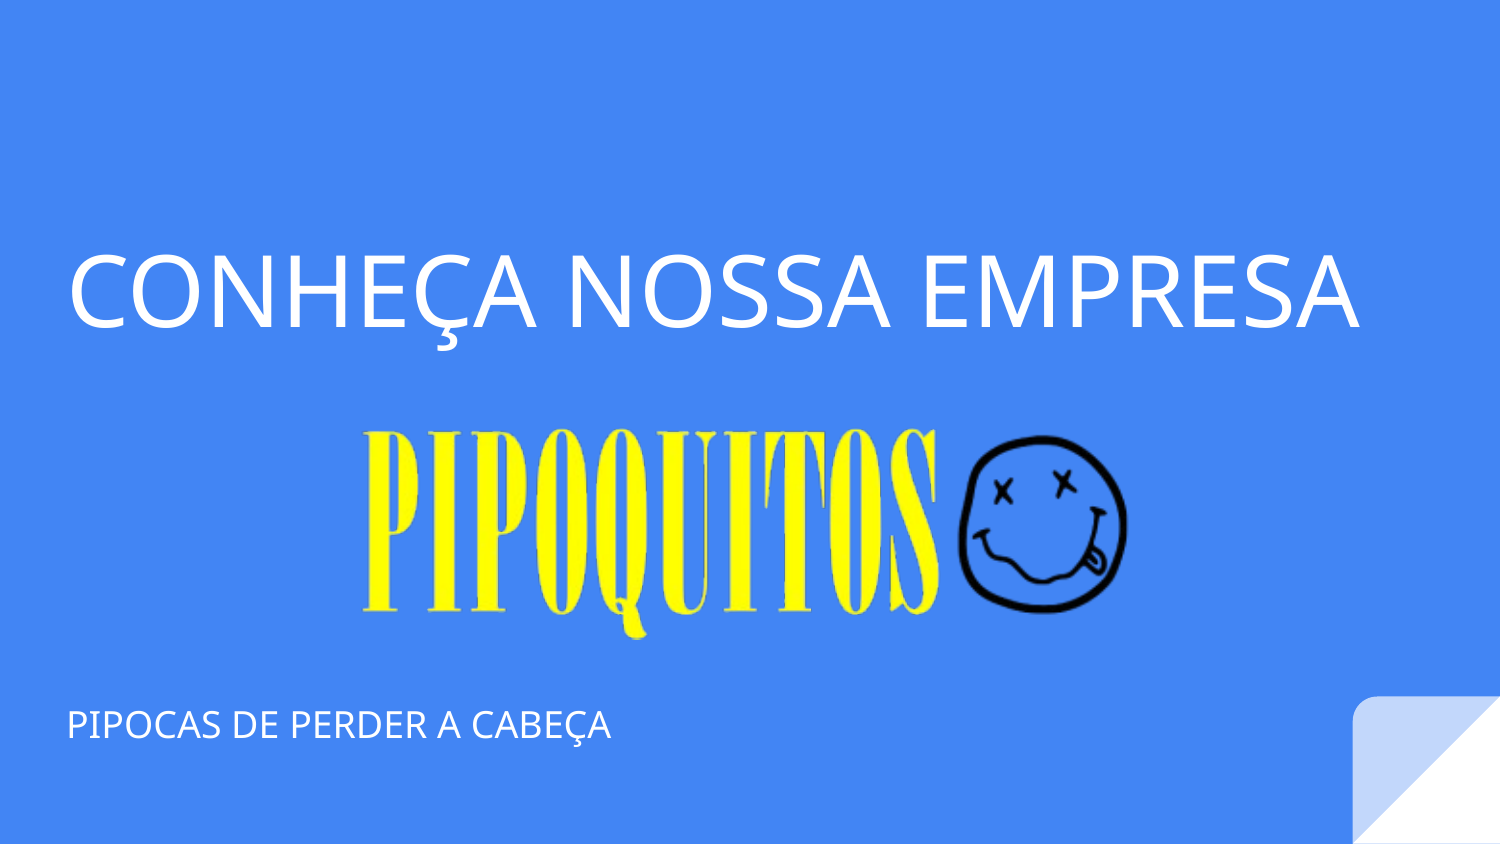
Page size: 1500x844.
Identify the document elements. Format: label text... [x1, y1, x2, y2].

picture [328, 401, 1172, 640]
subtitle PIPOCAS DE PERDER A CABEÇA [51, 683, 1449, 814]
title CONHEÇA NOSSA EMPRESA [51, 34, 1449, 372]
